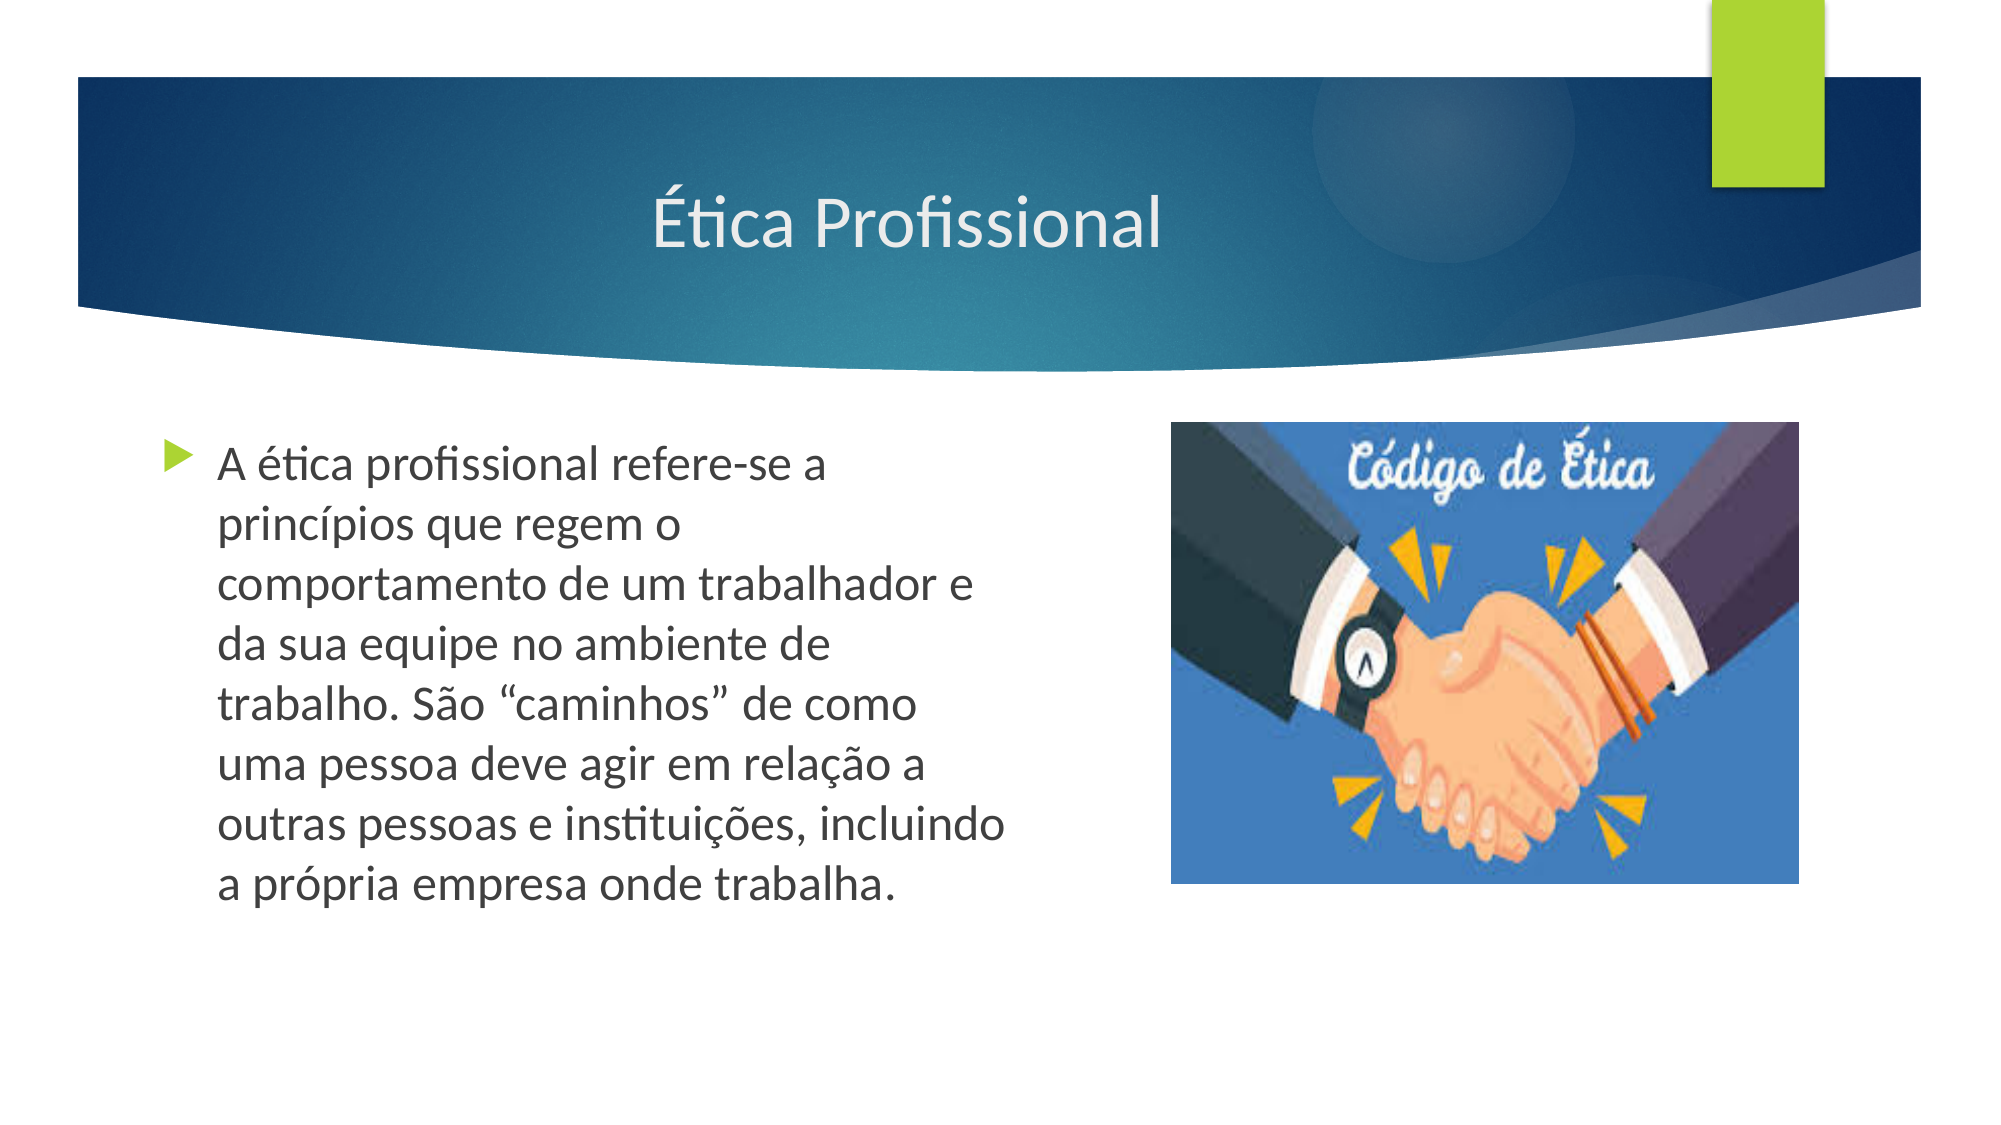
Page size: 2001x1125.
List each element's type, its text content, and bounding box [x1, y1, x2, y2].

list A ética profissional refere-se a princípios que regem o comportamento de um trabalhador e da sua equipe no ambiente de trabalho. São “caminhos” de como uma pessoa deve agir em relação a outras pessoas e instituições, incluindo a própria empresa onde trabalha. [145, 422, 1024, 1125]
picture [1171, 422, 1799, 884]
title Ética Profissional [189, 159, 1627, 276]
